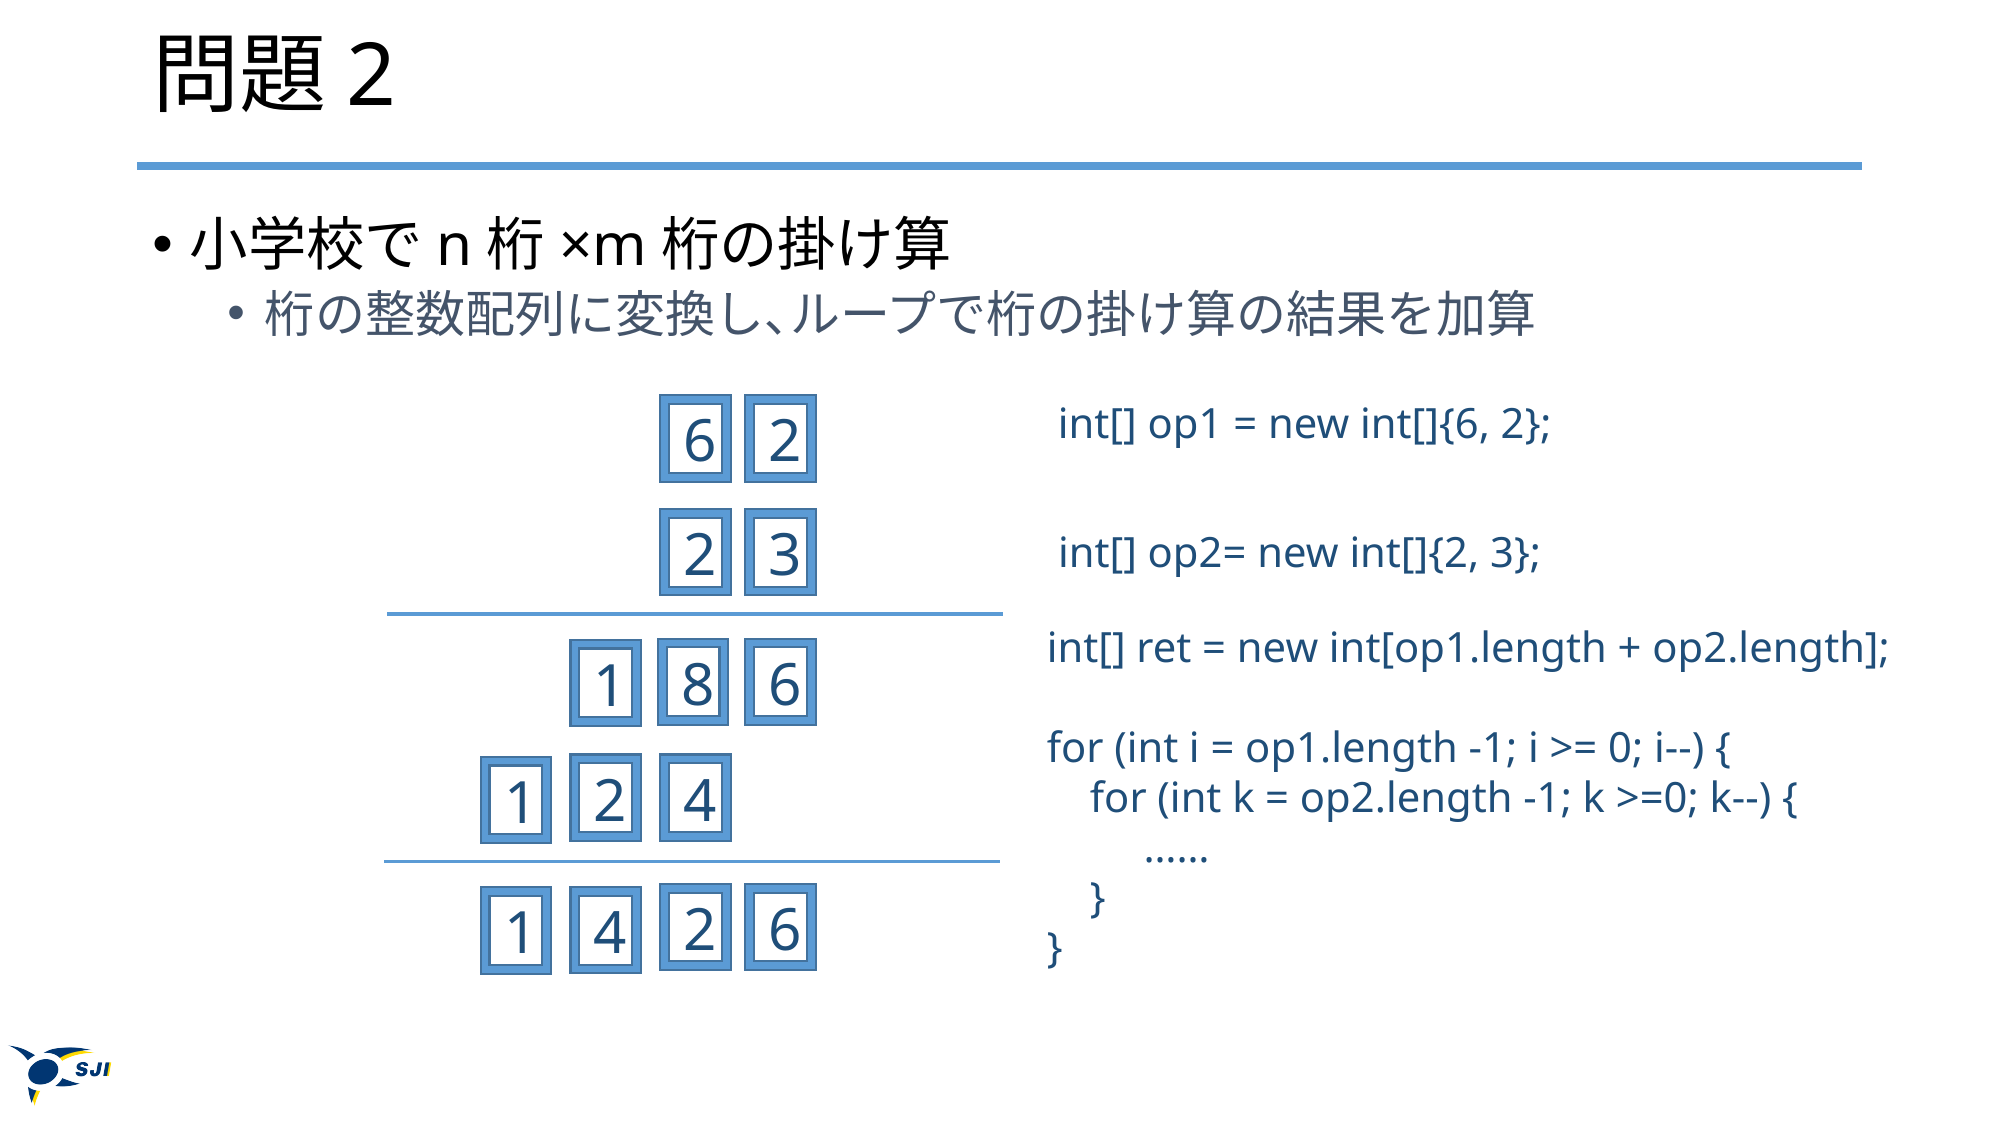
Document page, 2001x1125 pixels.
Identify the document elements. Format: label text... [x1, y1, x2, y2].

text_box 1 [480, 756, 552, 844]
text_box 6 [744, 638, 817, 726]
text_box int[] op1 = new int[]{6, 2}; [1043, 388, 1567, 454]
text_box int[] op2= new int[]{2, 3}; [1043, 518, 1557, 584]
text_box 4 [659, 753, 732, 842]
text_box 2 [659, 508, 732, 596]
text_box 3 [744, 508, 817, 596]
text_box 4 [569, 886, 642, 974]
text_box 6 [744, 883, 817, 971]
text_box 2 [569, 753, 642, 842]
text_box 1 [480, 886, 552, 975]
text_box 1 [569, 639, 642, 727]
title 問題2 [137, 22, 1863, 133]
list 小学校でn桁×m桁の掛け算 桁の整数配列に変換し､ループで桁の掛け算の結果を加算 [137, 207, 1863, 1014]
text_box int[] ret = new int[op1.length + op2.length]; for (int i = op1.length -1; i >= 0; i--) { for (int k = op2.length -1; k >=0; k--) { …… } } [1032, 613, 1906, 979]
picture [4, 1044, 115, 1107]
text_box 6 [659, 394, 732, 483]
text_box 2 [744, 394, 817, 483]
text_box 8 [657, 638, 729, 726]
text_box 2 [659, 883, 732, 971]
